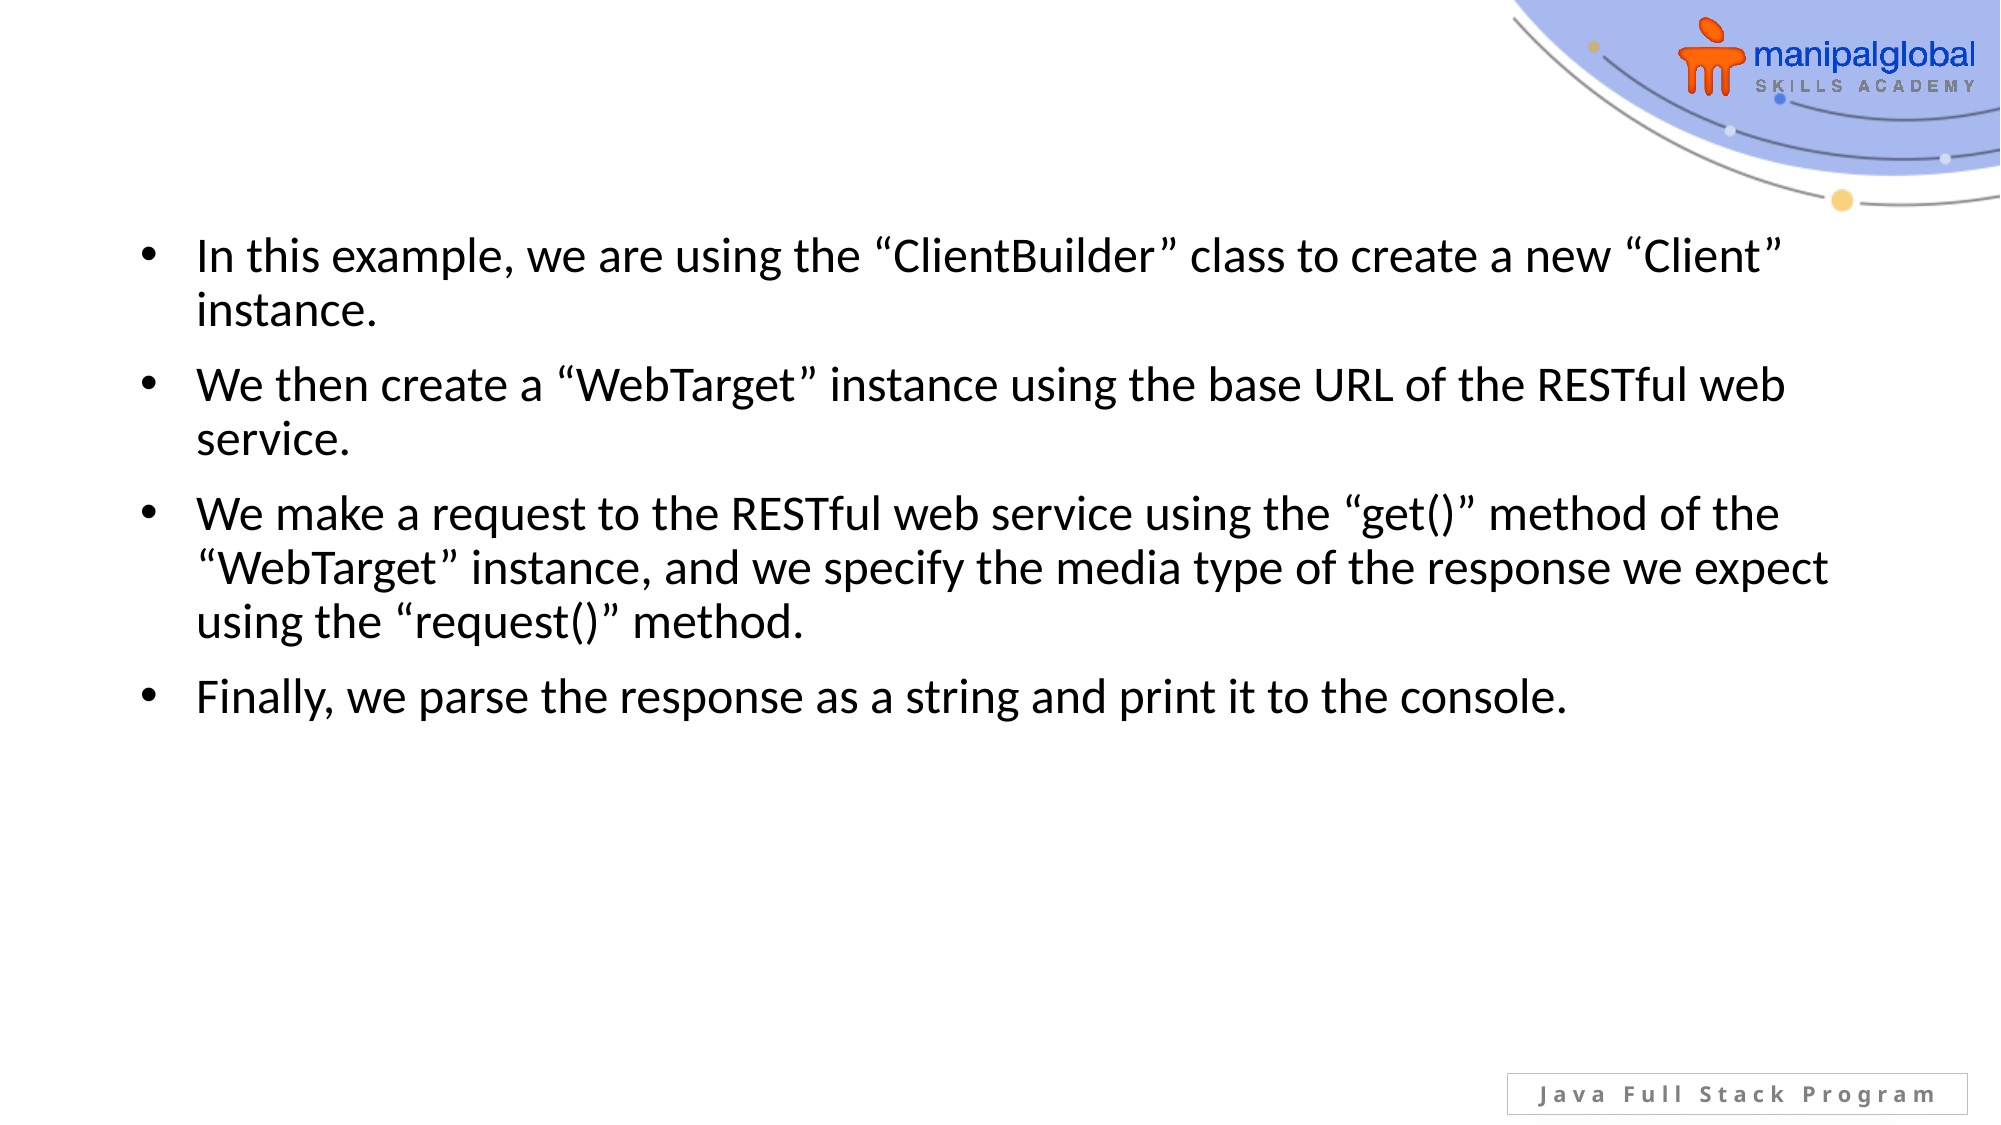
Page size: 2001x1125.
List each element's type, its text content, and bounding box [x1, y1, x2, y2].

picture [0, 0, 2000, 1125]
text_box Java Full Stack Program [1507, 1073, 1968, 1115]
subtitle In this example, we are using the “ClientBuilder” class to create a new “Client” instance. We then create a “WebTarget” instance using the base URL of the RESTful web service. We make a request to the RESTful web service using the “get()” method of the “WebTarget” instance, and we specify the media type of the response we expect using the “request()” method. Finally, we parse the response as a string and print it to the console. [125, 222, 1912, 1034]
